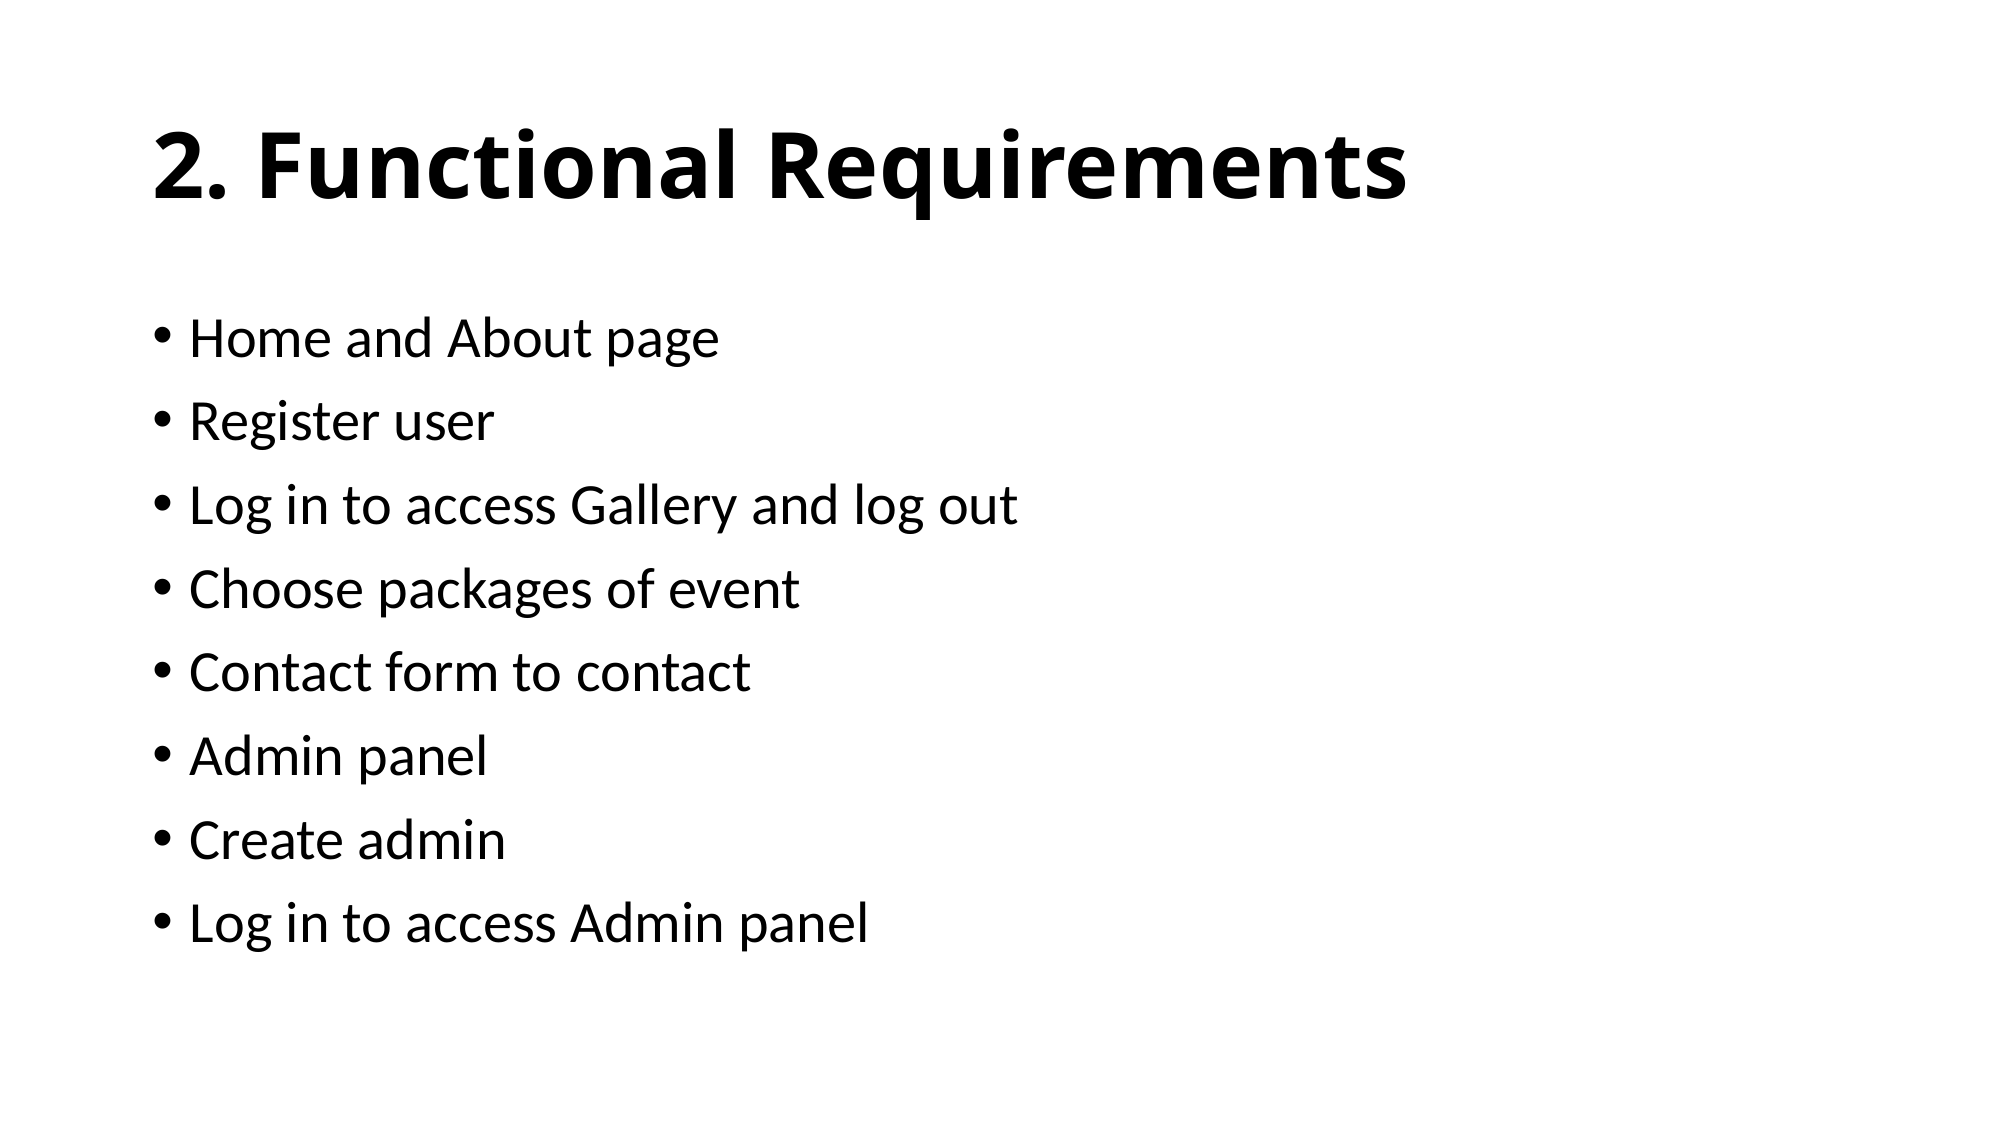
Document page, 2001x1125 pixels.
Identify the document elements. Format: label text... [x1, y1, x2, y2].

title 2. Functional Requirements [137, 59, 1863, 278]
list Home and About page Register user Log in to access Gallery and log out Choose packages of event Contact form to contact Admin panel Create admin Log in to access Admin panel [137, 299, 1863, 1014]
